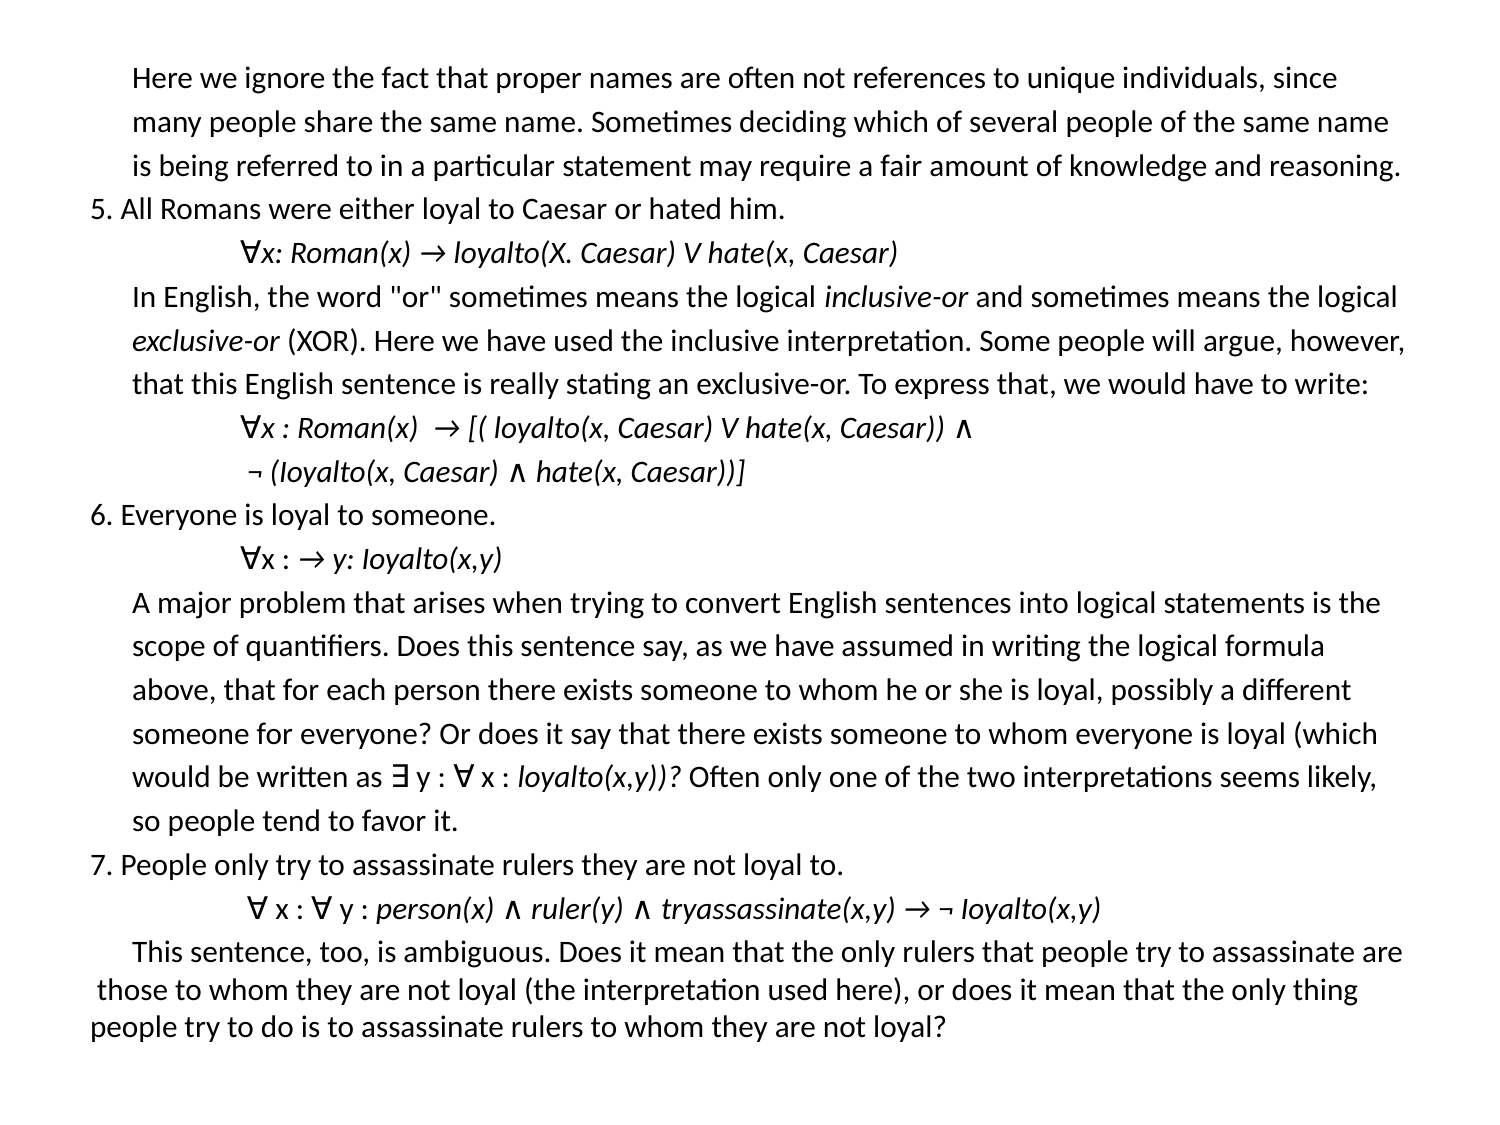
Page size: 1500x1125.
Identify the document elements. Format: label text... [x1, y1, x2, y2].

subtitle Here we ignore the fact that proper names are often not references to unique individuals, since many people share the same name. Sometimes deciding which of several people of the same name is being referred to in a particular statement may require a fair amount of knowledge and reasoning. 5. All Romans were either loyal to Caesar or hated him. ∀x: Roman(x) → loyalto(X. Caesar) V hate(x, Caesar) In English, the word "or" sometimes means the logical inclusive-or and sometimes means the logical exclusive-or (XOR). Here we have used the inclusive interpretation. Some people will argue, however, that this English sentence is really stating an exclusive-or. To express that, we would have to write: ∀x : Roman(x) → [( loyalto(x, Caesar) V hate(x, Caesar)) ∧ ¬ (Ioyalto(x, Caesar) ∧ hate(x, Caesar))] 6. Everyone is loyal to someone. ∀x : → y: Ioyalto(x,y) A major problem that arises when trying to convert English sentences into logical statements is the scope of quantifiers. Does this sentence say, as we have assumed in writing the logical formula above, that for each person there exists someone to whom he or she is loyal, possibly a different someone for everyone? Or does it say that there exists someone to whom everyone is loyal (which would be written as ∃ y : ∀ x : loyalto(x,y))? Often only one of the two interpretations seems likely, so people tend to favor it. 7. People only try to assassinate rulers they are not loyal to. ∀ x : ∀ y : person(x) ∧ ruler(y) ∧ tryassassinate(x,y) → ¬ Ioyalto(x,y) This sentence, too, is ambiguous. Does it mean that the only rulers that people try to assassinate are those to whom they are not loyal (the interpretation used here), or does it mean that the only thing people try to do is to assassinate rulers to whom they are not loyal? [75, 50, 1425, 1088]
